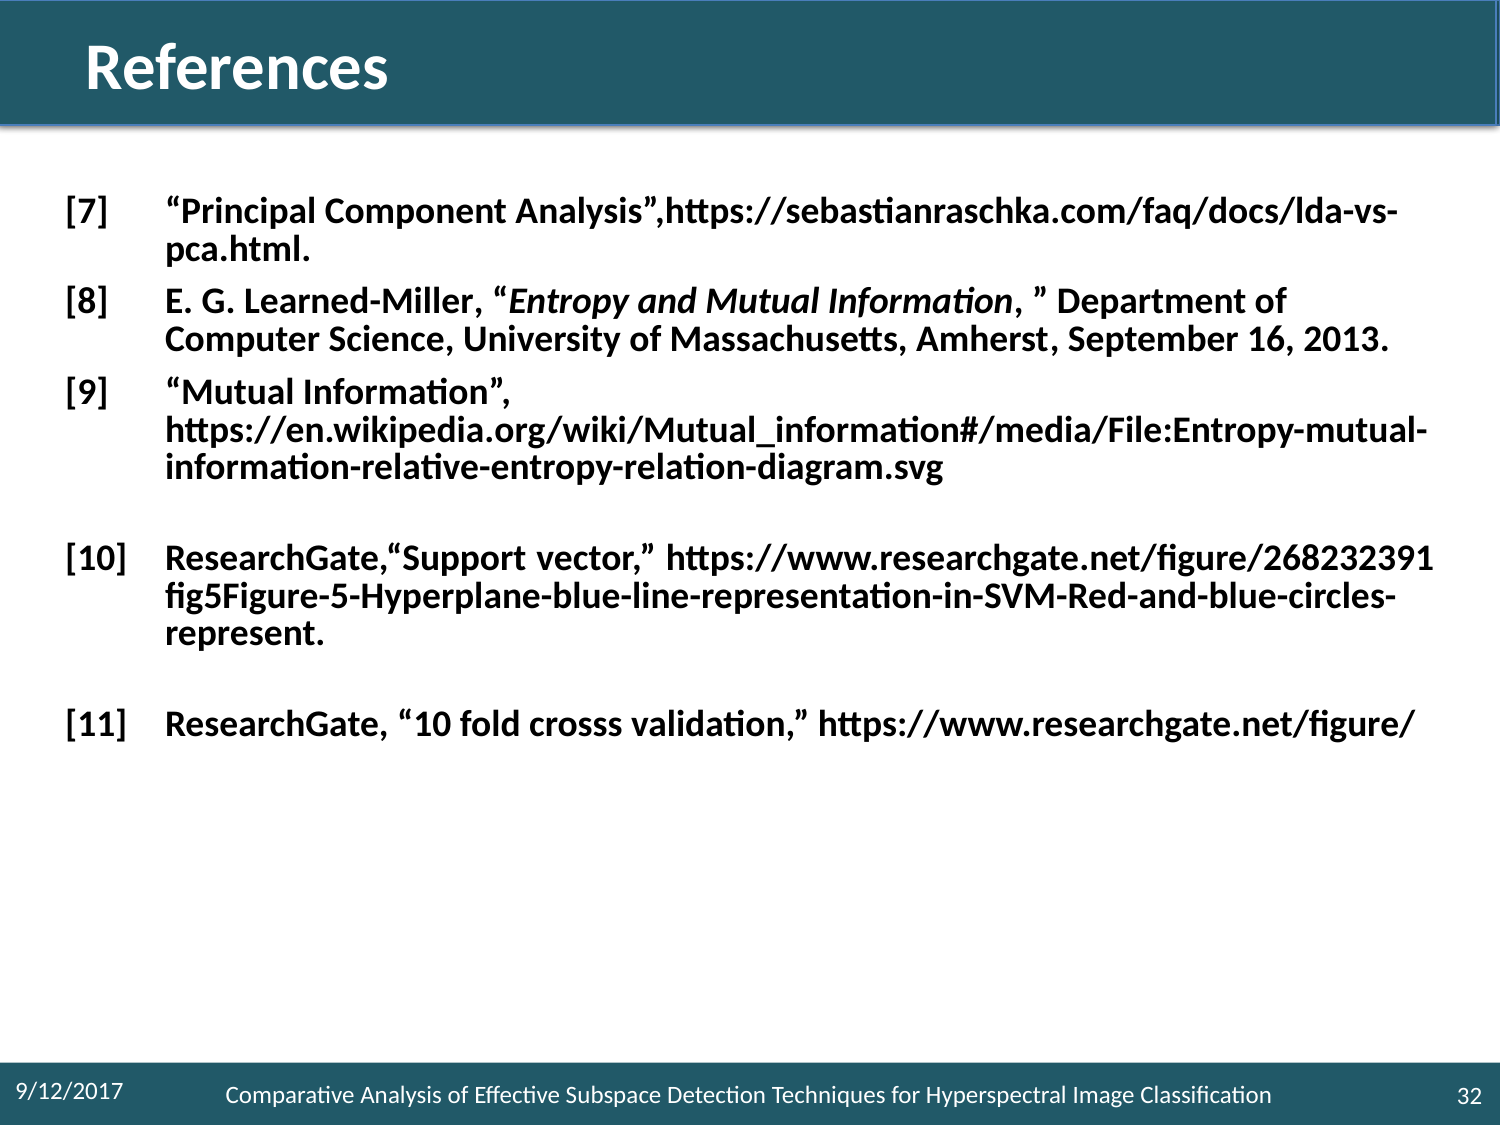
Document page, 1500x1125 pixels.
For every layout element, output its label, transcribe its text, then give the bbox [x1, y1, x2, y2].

slide_number 32 [1434, 1065, 1498, 1125]
table_cell [8] [51, 281, 149, 368]
footer Comparative Analysis of Effective Subspace Detection Techniques for Hyperspectral Image Classification [0, 1062, 1500, 1125]
text_box References [0, 0, 1497, 126]
table_header [7] [51, 188, 149, 275]
table_cell ResearchGate,“Support vector,” https://www.researchgate.net/figure/268232391 fig5Figure-5-Hyperplane-blue-line-representation-in-SVM-Red-and-blue-circles-represent. [151, 535, 1449, 700]
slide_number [0, 1059, 175, 1120]
table_cell [11] [51, 701, 149, 769]
table_cell [10] [51, 535, 149, 700]
table_header “Principal Component Analysis”,https://sebastianraschka.com/faq/docs/lda-vs-pca.html. [151, 188, 1449, 275]
table_cell [9] [51, 369, 149, 534]
table_cell “Mutual Information”, https://en.wikipedia.org/wiki/Mutual_information#/media/File:Entropy-mutual-information-relative-entropy-relation-diagram.svg [151, 369, 1449, 534]
table_cell ResearchGate, “10 fold crosss validation,” https://www.researchgate.net/figure/ [151, 701, 1449, 769]
table_cell E. G. Learned-Miller, “Entropy and Mutual Information, ” Department of Computer Science, University of Massachusetts, Amherst, September 16, 2013. [151, 281, 1449, 368]
